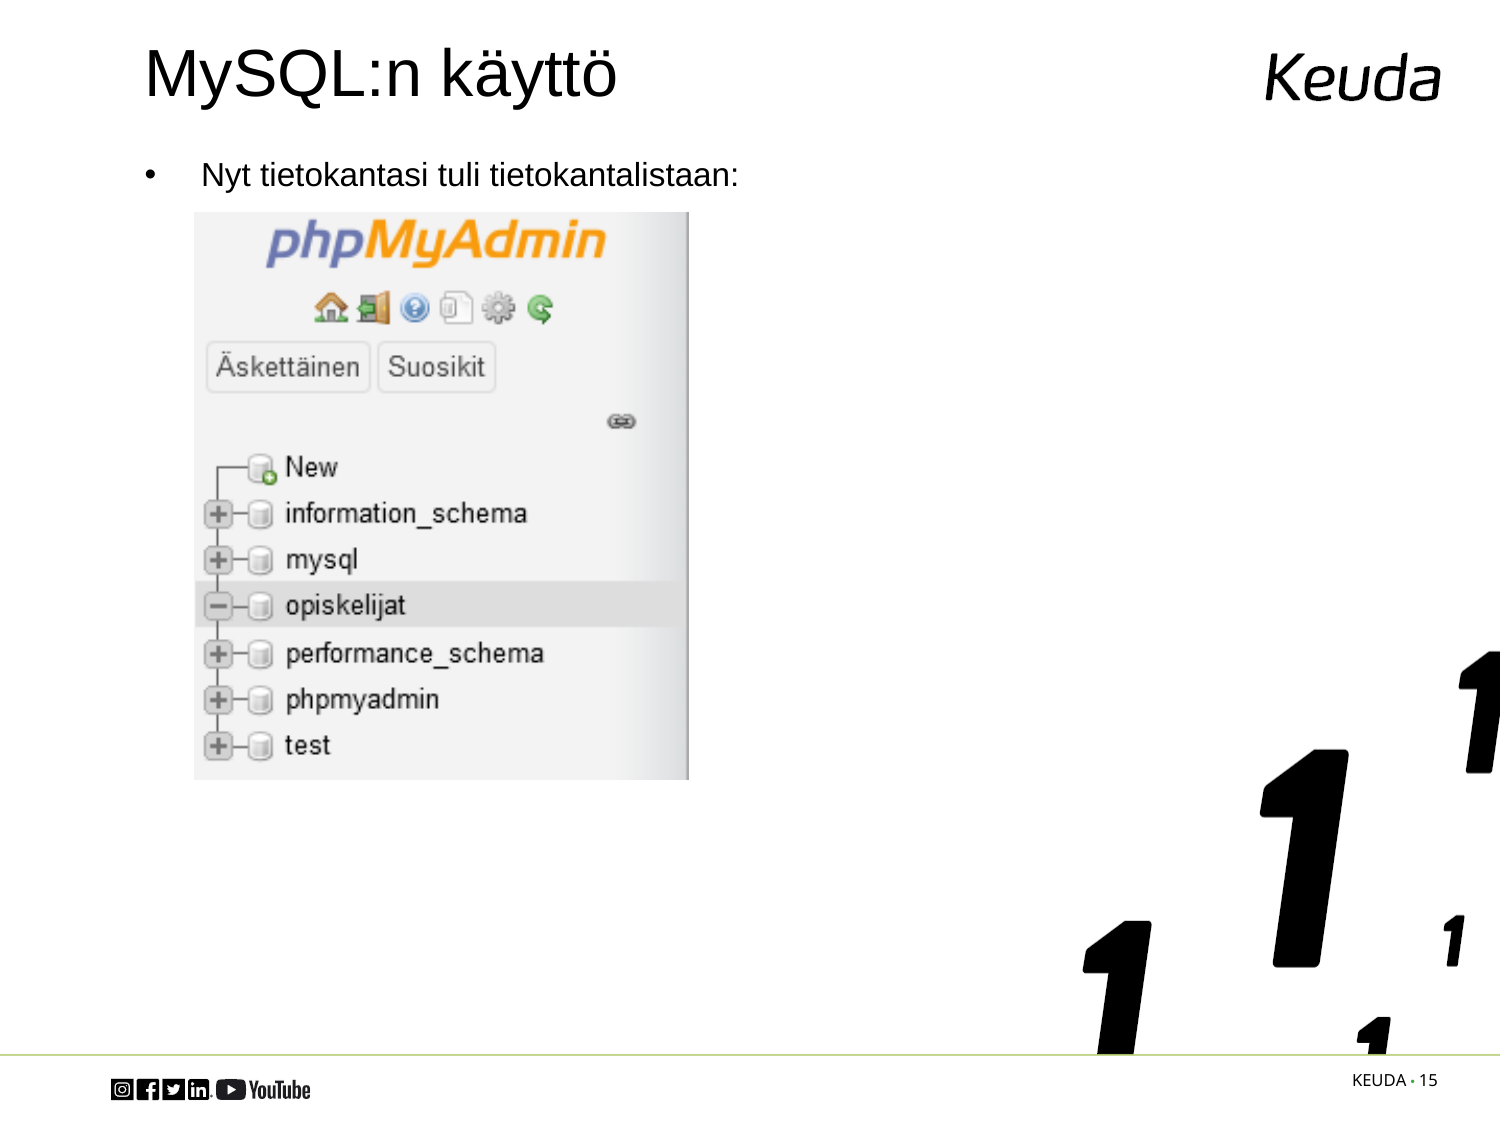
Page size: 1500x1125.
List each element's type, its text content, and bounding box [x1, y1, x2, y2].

picture [194, 212, 689, 780]
title MySQL:n käyttö [129, 0, 1075, 117]
list Nyt tietokantasi tuli tietokantalistaan: [129, 144, 1500, 1125]
picture [0, 0, 1500, 1125]
